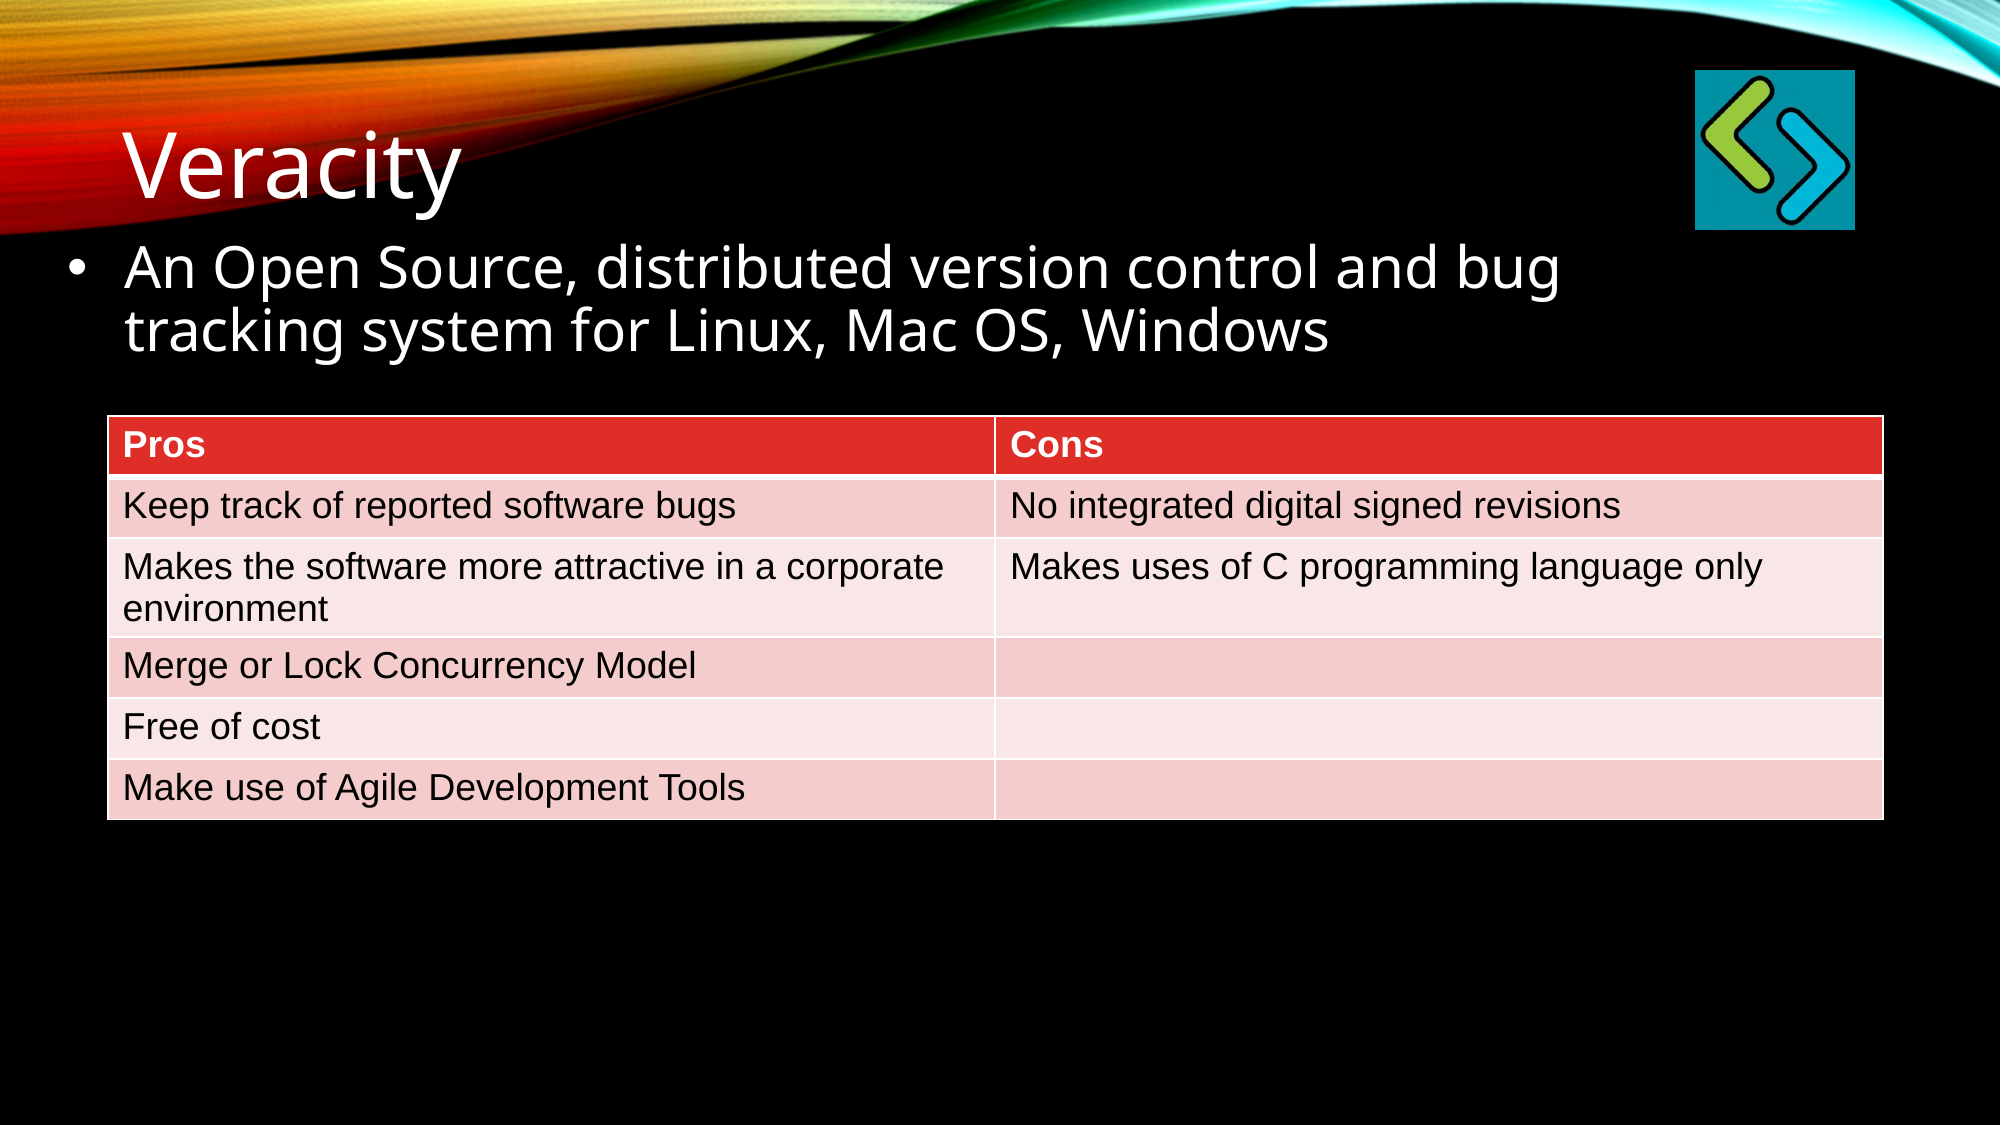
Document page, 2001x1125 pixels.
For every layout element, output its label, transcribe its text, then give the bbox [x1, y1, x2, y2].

table_cell Keep track of reported software bugs [109, 480, 994, 537]
picture [1695, 70, 1855, 230]
table_cell No integrated digital signed revisions [996, 480, 1882, 537]
table_cell [996, 760, 1882, 819]
table_header Cons [996, 417, 1882, 474]
table_cell Merge or Lock Concurrency Model [109, 638, 994, 697]
title Veracity [107, 63, 1883, 276]
table_cell [996, 699, 1882, 758]
table_cell Free of cost [109, 699, 994, 758]
table_header Pros [109, 417, 994, 474]
table_cell Makes the software more attractive in a corporate environment [109, 539, 994, 636]
picture [0, 0, 2000, 237]
text_box An Open Source, distributed version control and bug tracking system for Linux, Mac OS, Windows [52, 231, 1688, 344]
table_cell Make use of Agile Development Tools [109, 760, 994, 819]
table_cell [996, 638, 1882, 697]
table_cell Makes uses of C programming language only [996, 539, 1882, 636]
